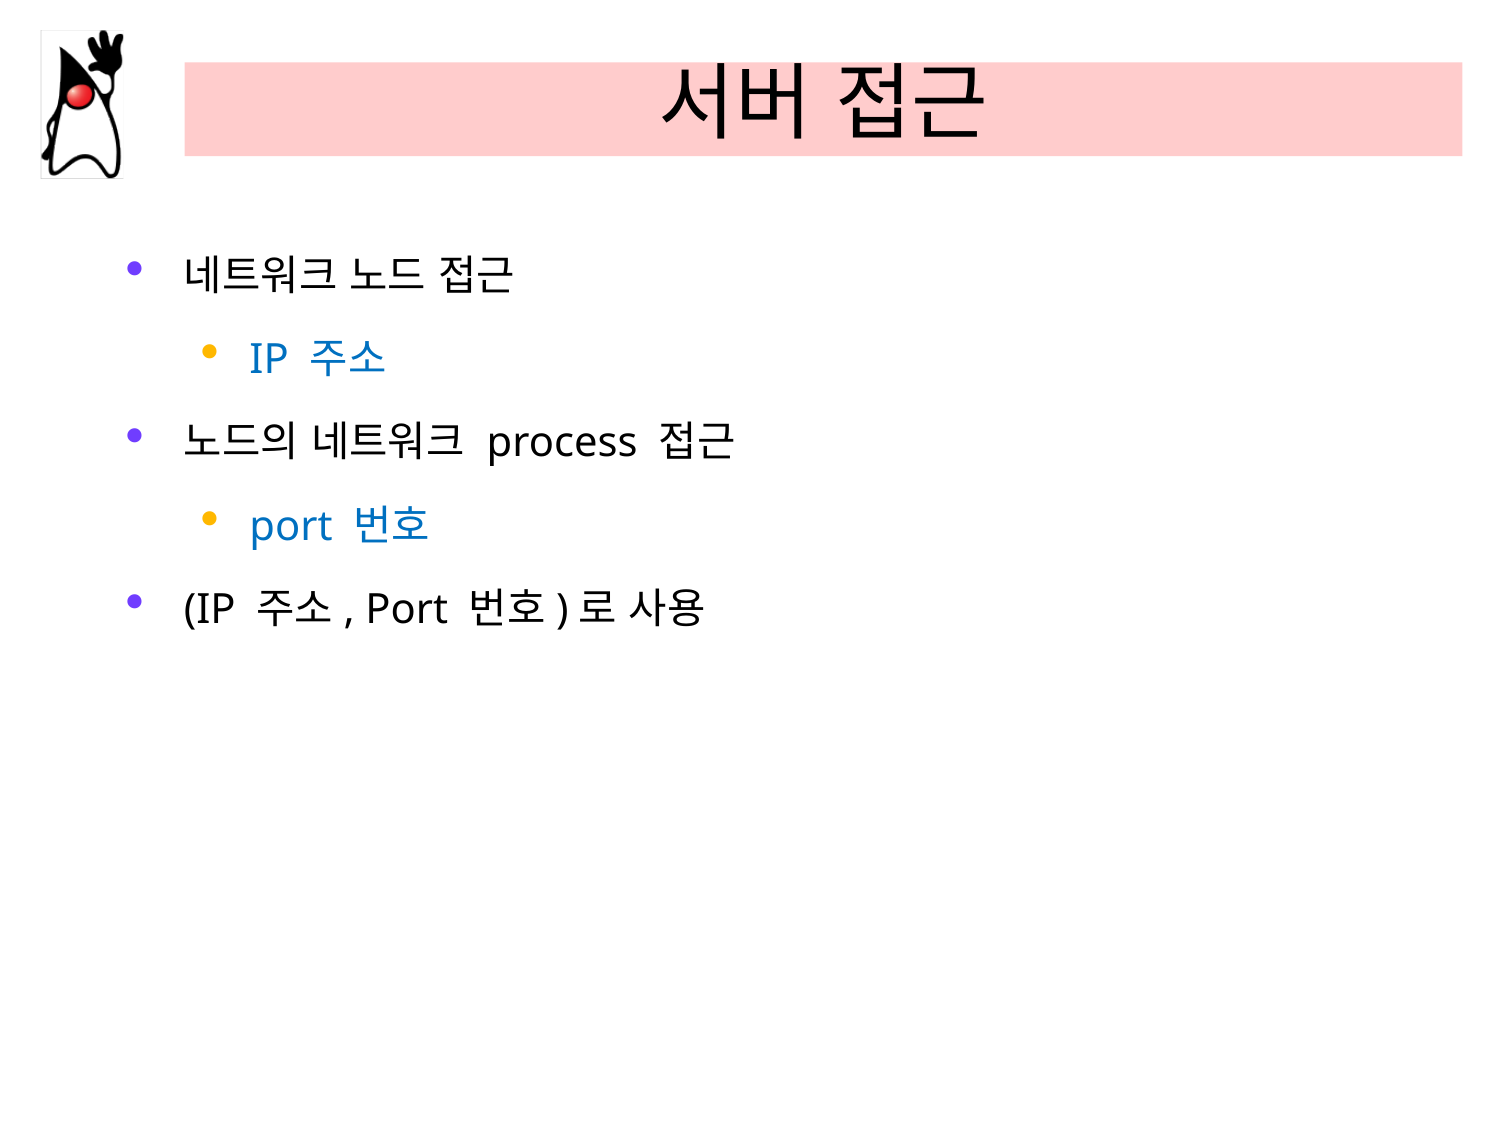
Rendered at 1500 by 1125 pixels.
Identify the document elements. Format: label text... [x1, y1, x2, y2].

title 서버 접근 [184, 62, 1463, 157]
list 네트워크 노드 접근 IP 주소 노드의 네트워크 process 접근 port 번호 (IP 주소, Port 번호)로 사용 [112, 215, 1388, 973]
picture [39, 30, 124, 179]
